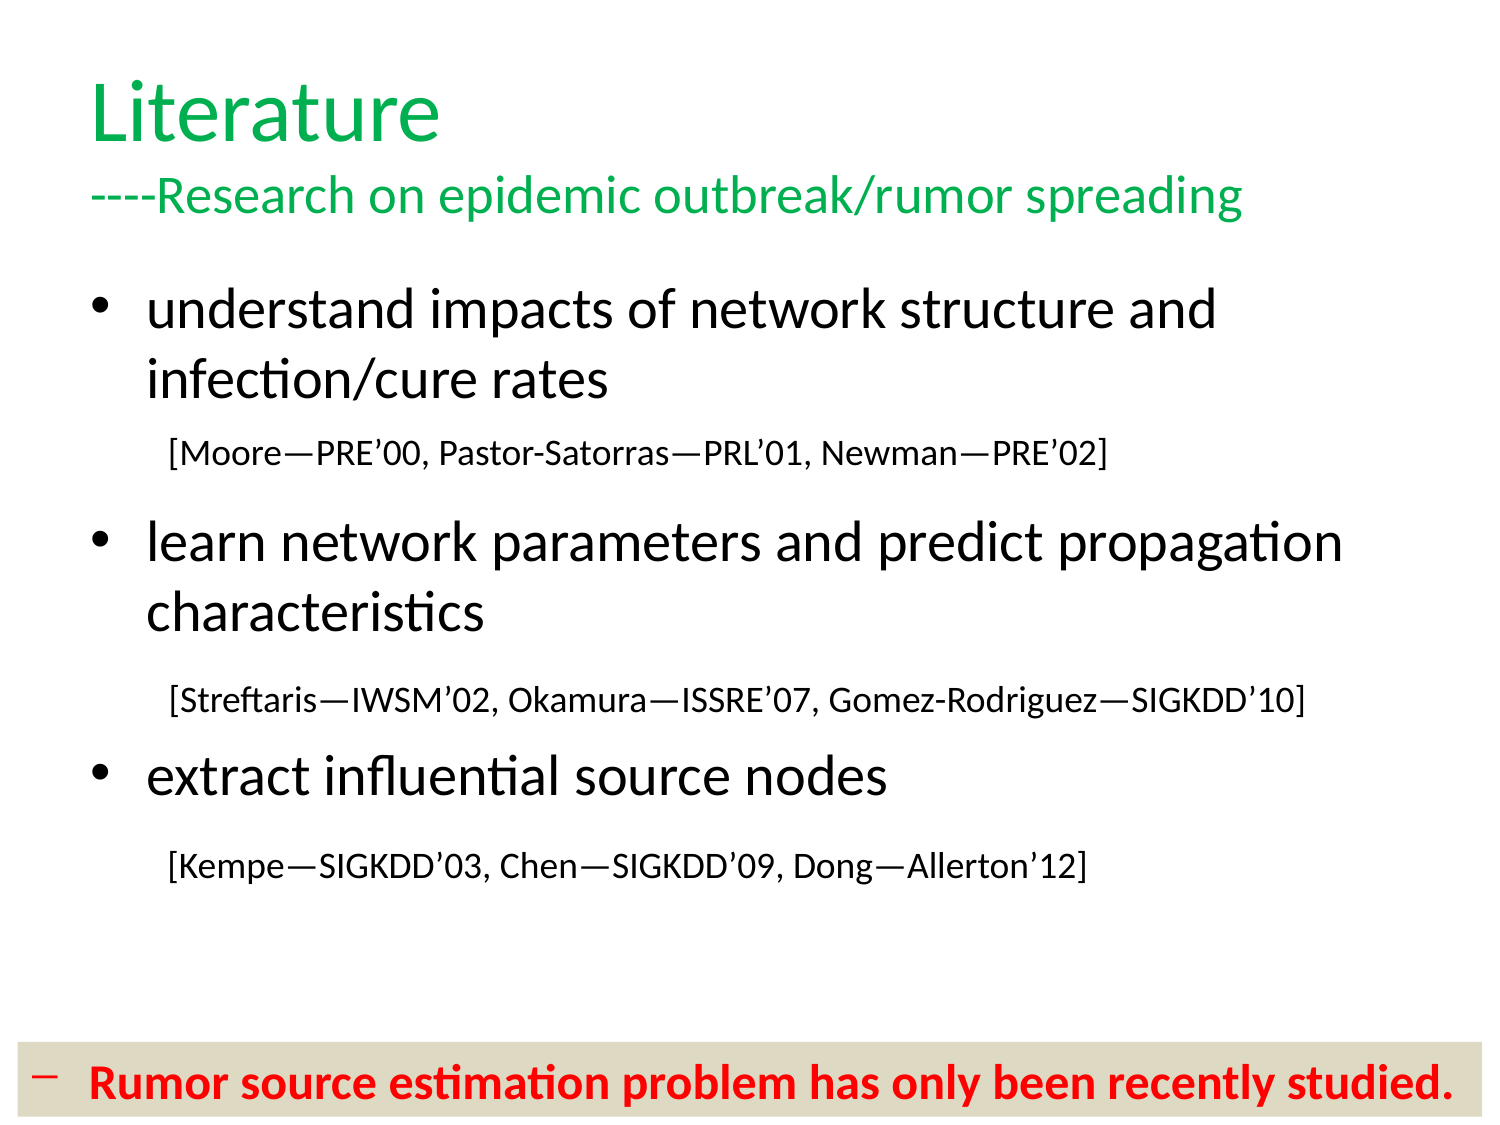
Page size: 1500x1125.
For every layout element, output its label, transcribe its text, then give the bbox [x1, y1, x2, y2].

text_box Rumor source estimation problem has only been recently studied. [17, 1041, 1483, 1117]
list understand impacts of network structure and infection/cure rates learn network parameters and predict propagation characteristics extract influential source nodes [74, 262, 1426, 1006]
text_box [Streftaris—IWSM’02, Okamura—ISSRE’07, Gomez-Rodriguez—SIGKDD’10] [153, 667, 1323, 727]
text_box [Moore—PRE’00, Pastor-Satorras—PRL’01, Newman—PRE’02] [153, 420, 1125, 481]
title Literature ----Research on epidemic outbreak/rumor spreading [74, 44, 1426, 233]
text_box [Kempe—SIGKDD’03, Chen—SIGKDD’09, Dong—Allerton’12] [152, 834, 1104, 894]
